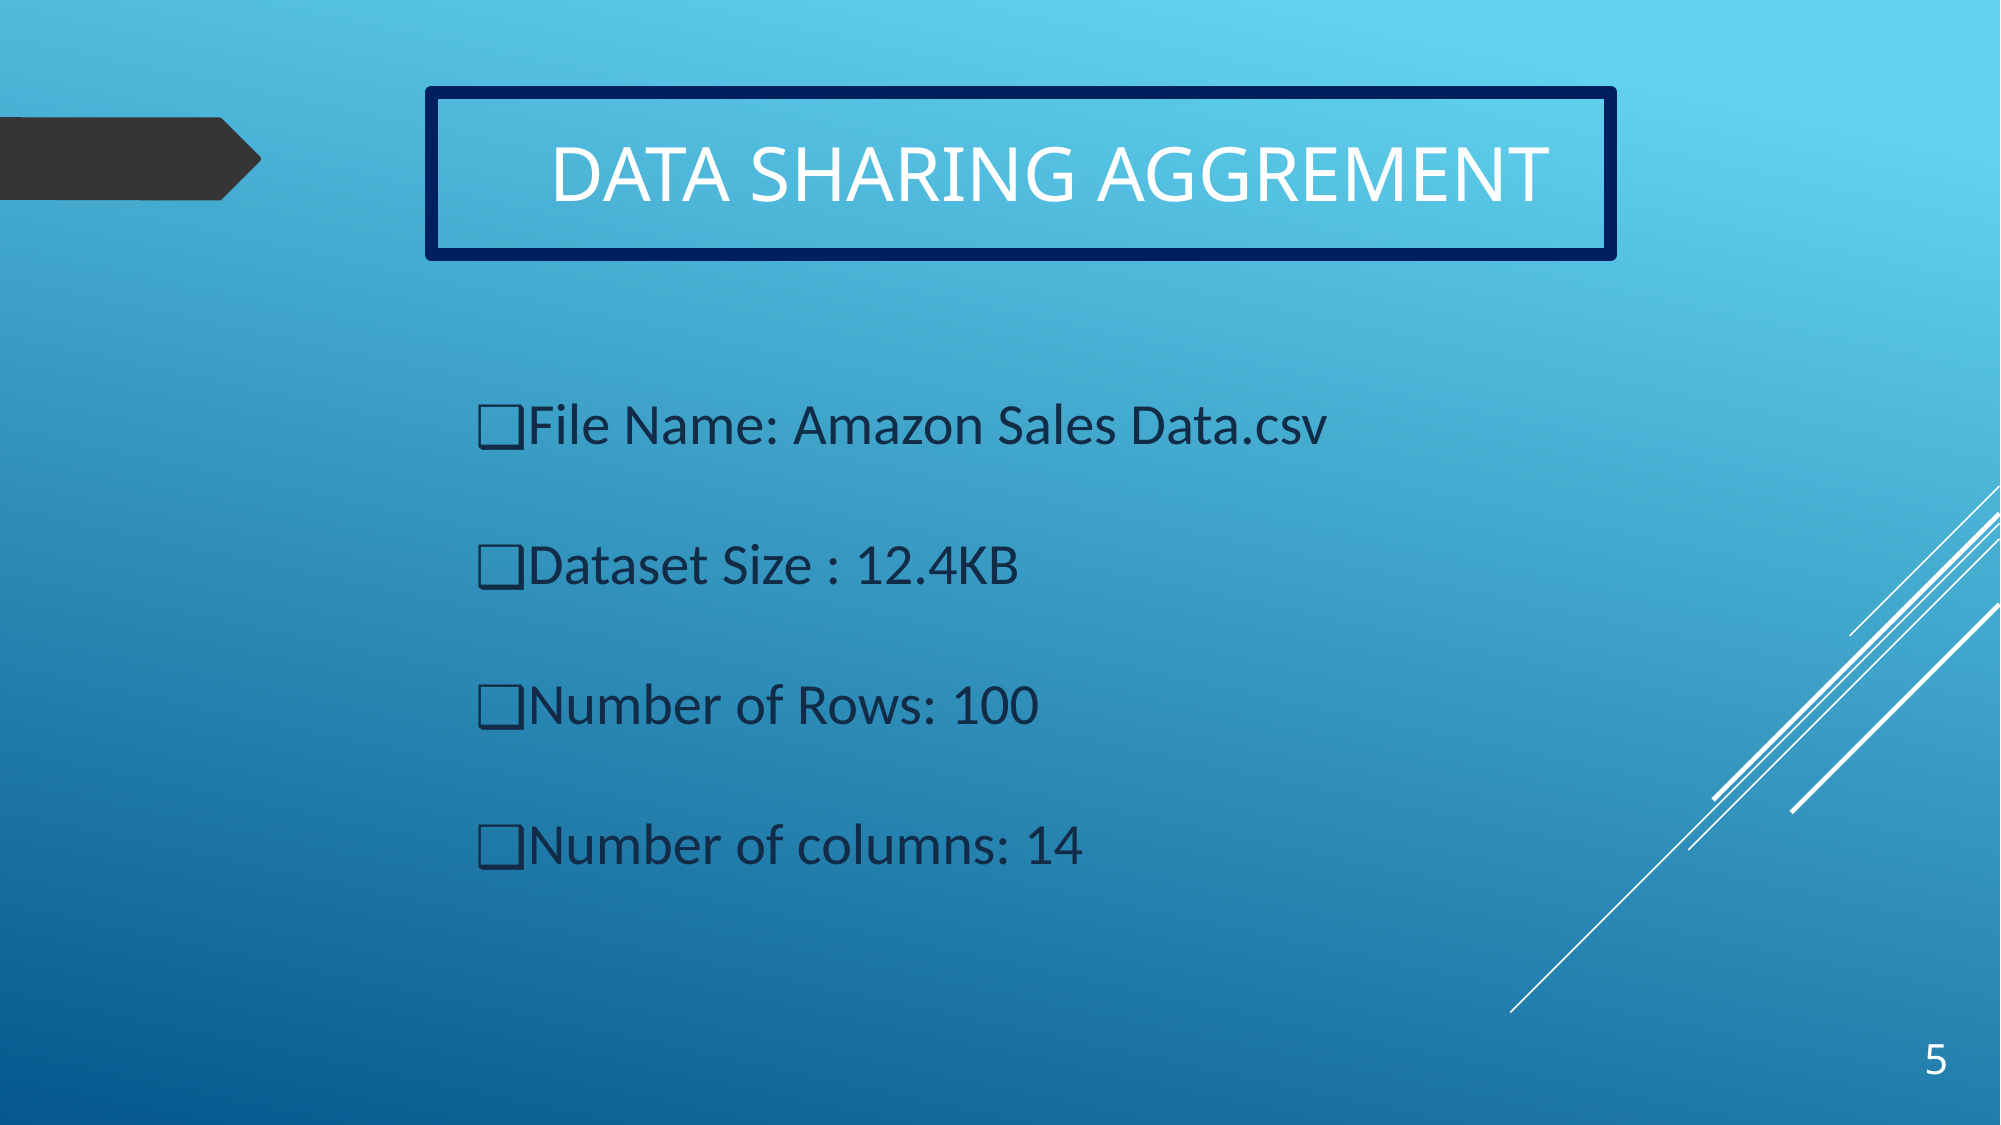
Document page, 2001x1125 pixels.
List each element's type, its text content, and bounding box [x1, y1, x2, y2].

title DATA SHARING AGGREMENT [337, 0, 1738, 266]
text_box [0, 117, 262, 201]
text_box 5 [1922, 1030, 1950, 1083]
text_box File Name: Amazon Sales Data.csv Dataset Size : 12.4KB Number of Rows: 100 Number of columns: 14 [473, 384, 1332, 877]
